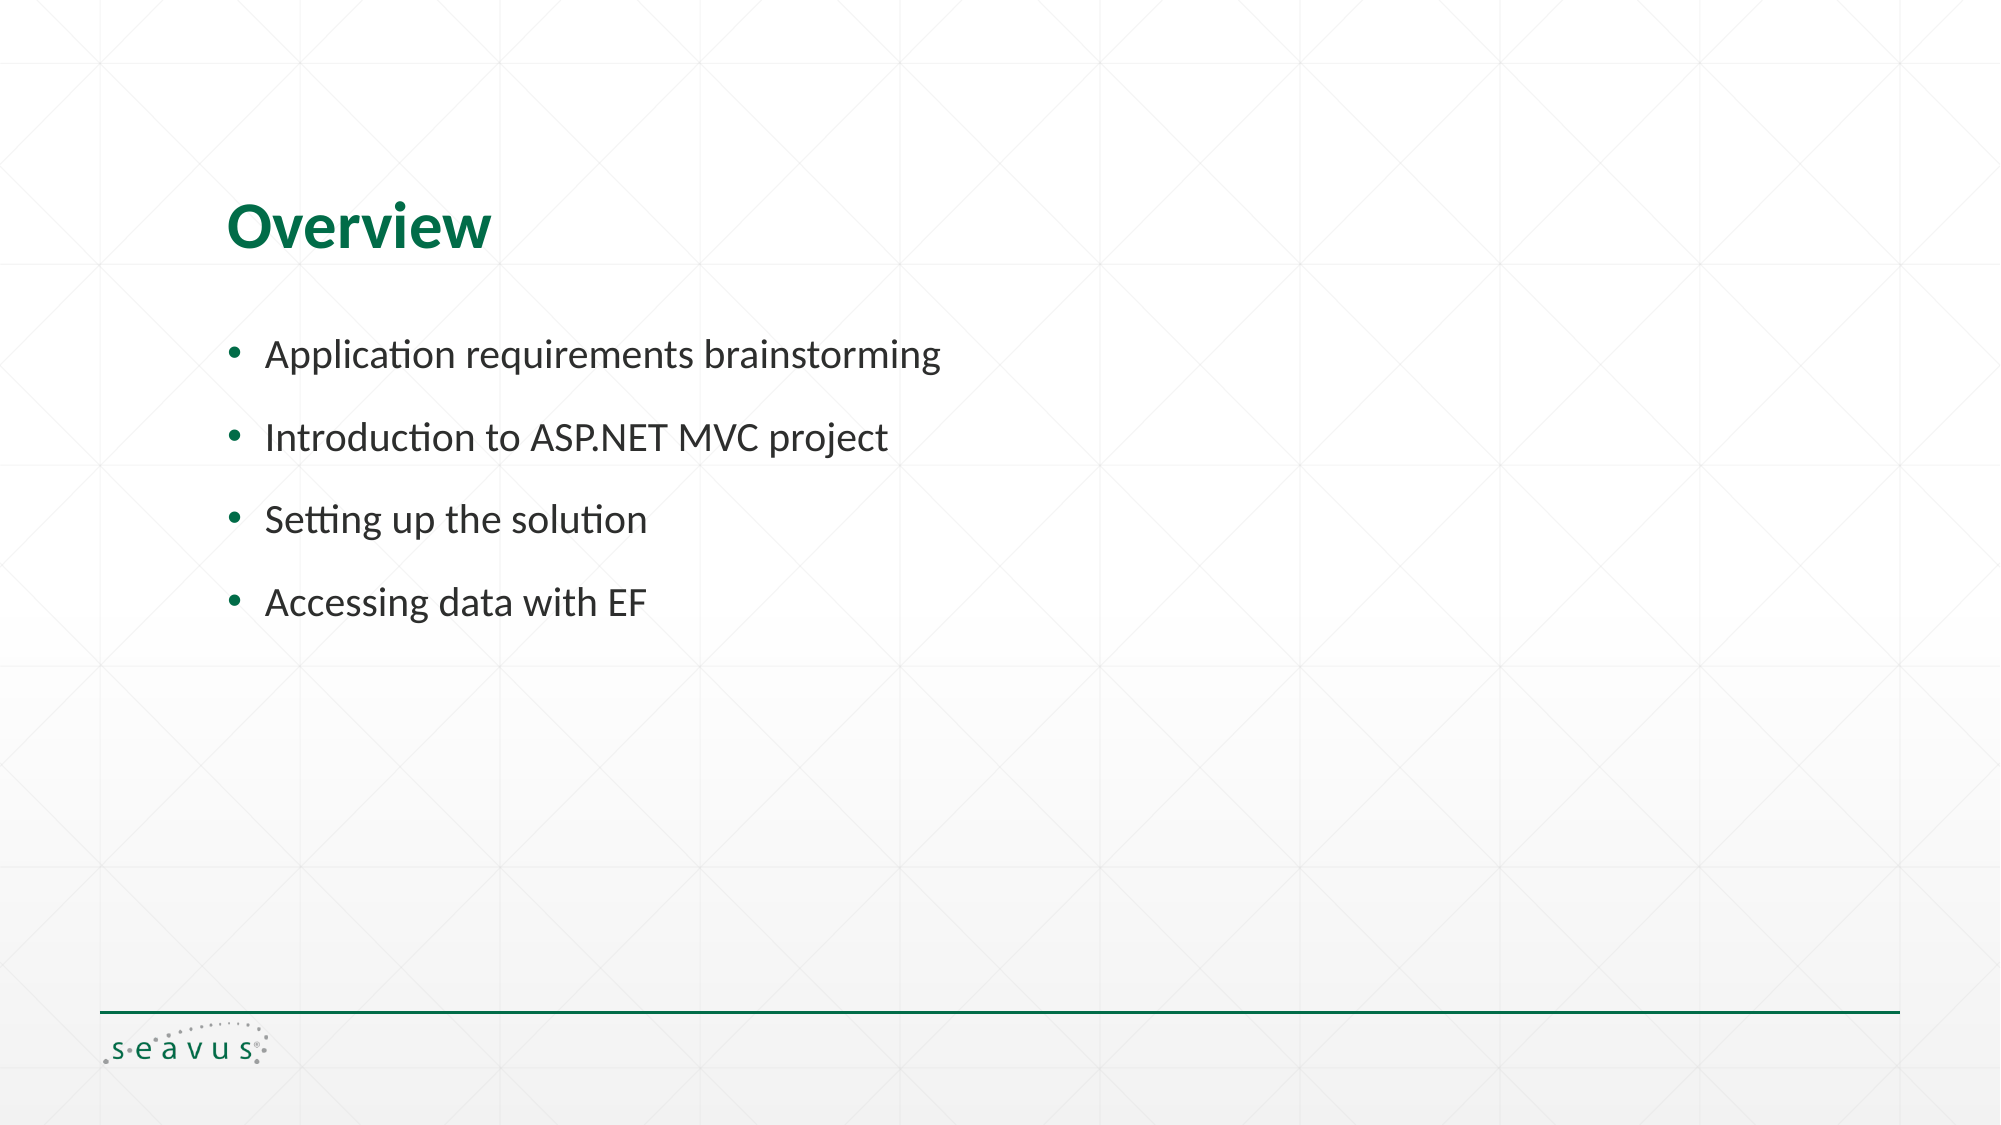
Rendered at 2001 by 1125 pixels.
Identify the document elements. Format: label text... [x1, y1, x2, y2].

title Overview [212, 82, 1788, 271]
list Application requirements brainstorming Introduction to ASP.NET MVC project Setting up the solution Accessing data with EF [212, 324, 1788, 950]
picture [103, 1022, 268, 1064]
